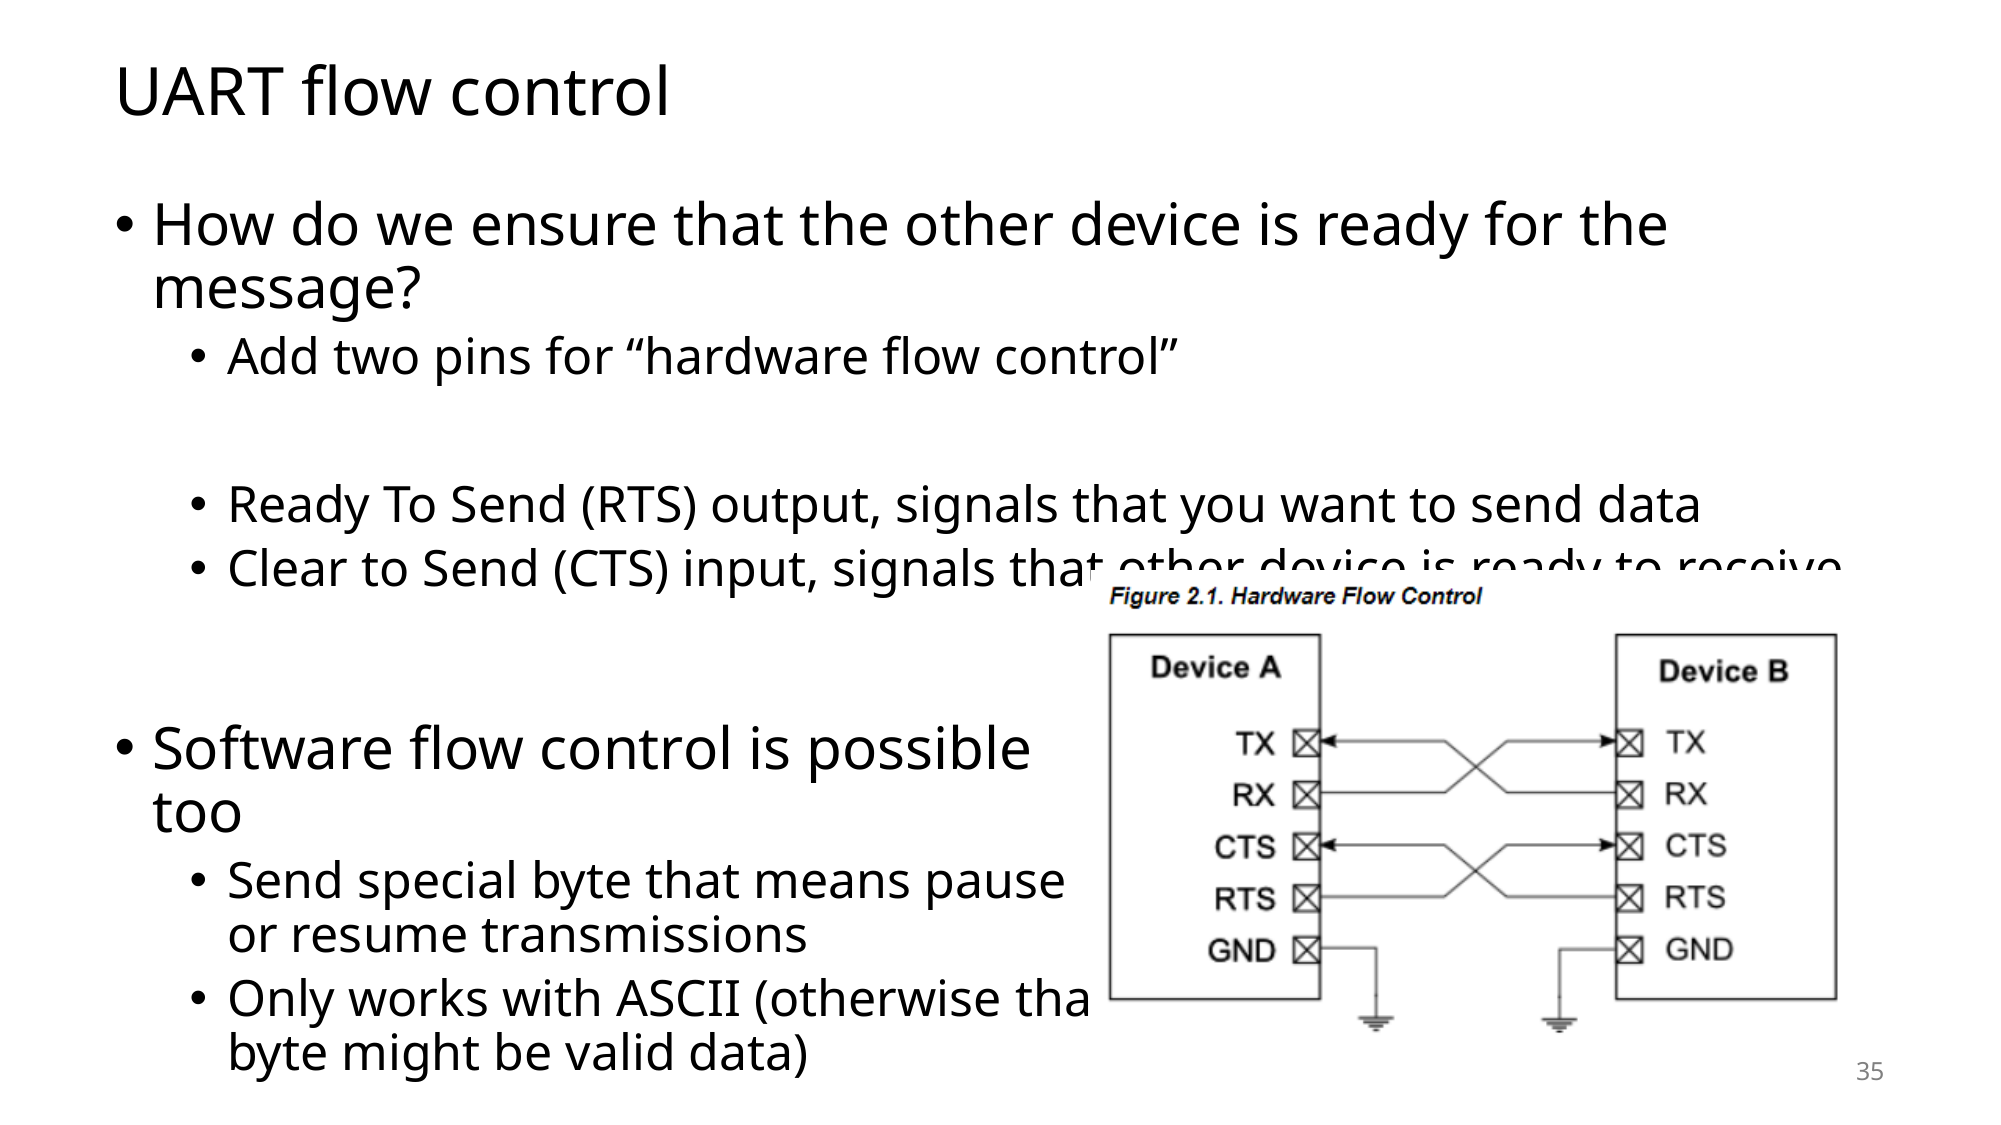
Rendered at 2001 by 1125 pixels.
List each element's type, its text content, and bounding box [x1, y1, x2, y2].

title UART flow control [99, 37, 1900, 150]
list How do we ensure that the other device is ready for the message? Add two pins for “hardware flow control” Ready To Send (RTS) output, signals that you want to send data Clear to Send (CTS) input, signals that other device is ready to receive Software flow control is possible too Send special byte that means pause or resume transmissions Only works with ASCII (otherwise that byte might be valid data) [99, 187, 1900, 1013]
slide_number 35 [1749, 1042, 1900, 1103]
picture [1091, 570, 1855, 1050]
